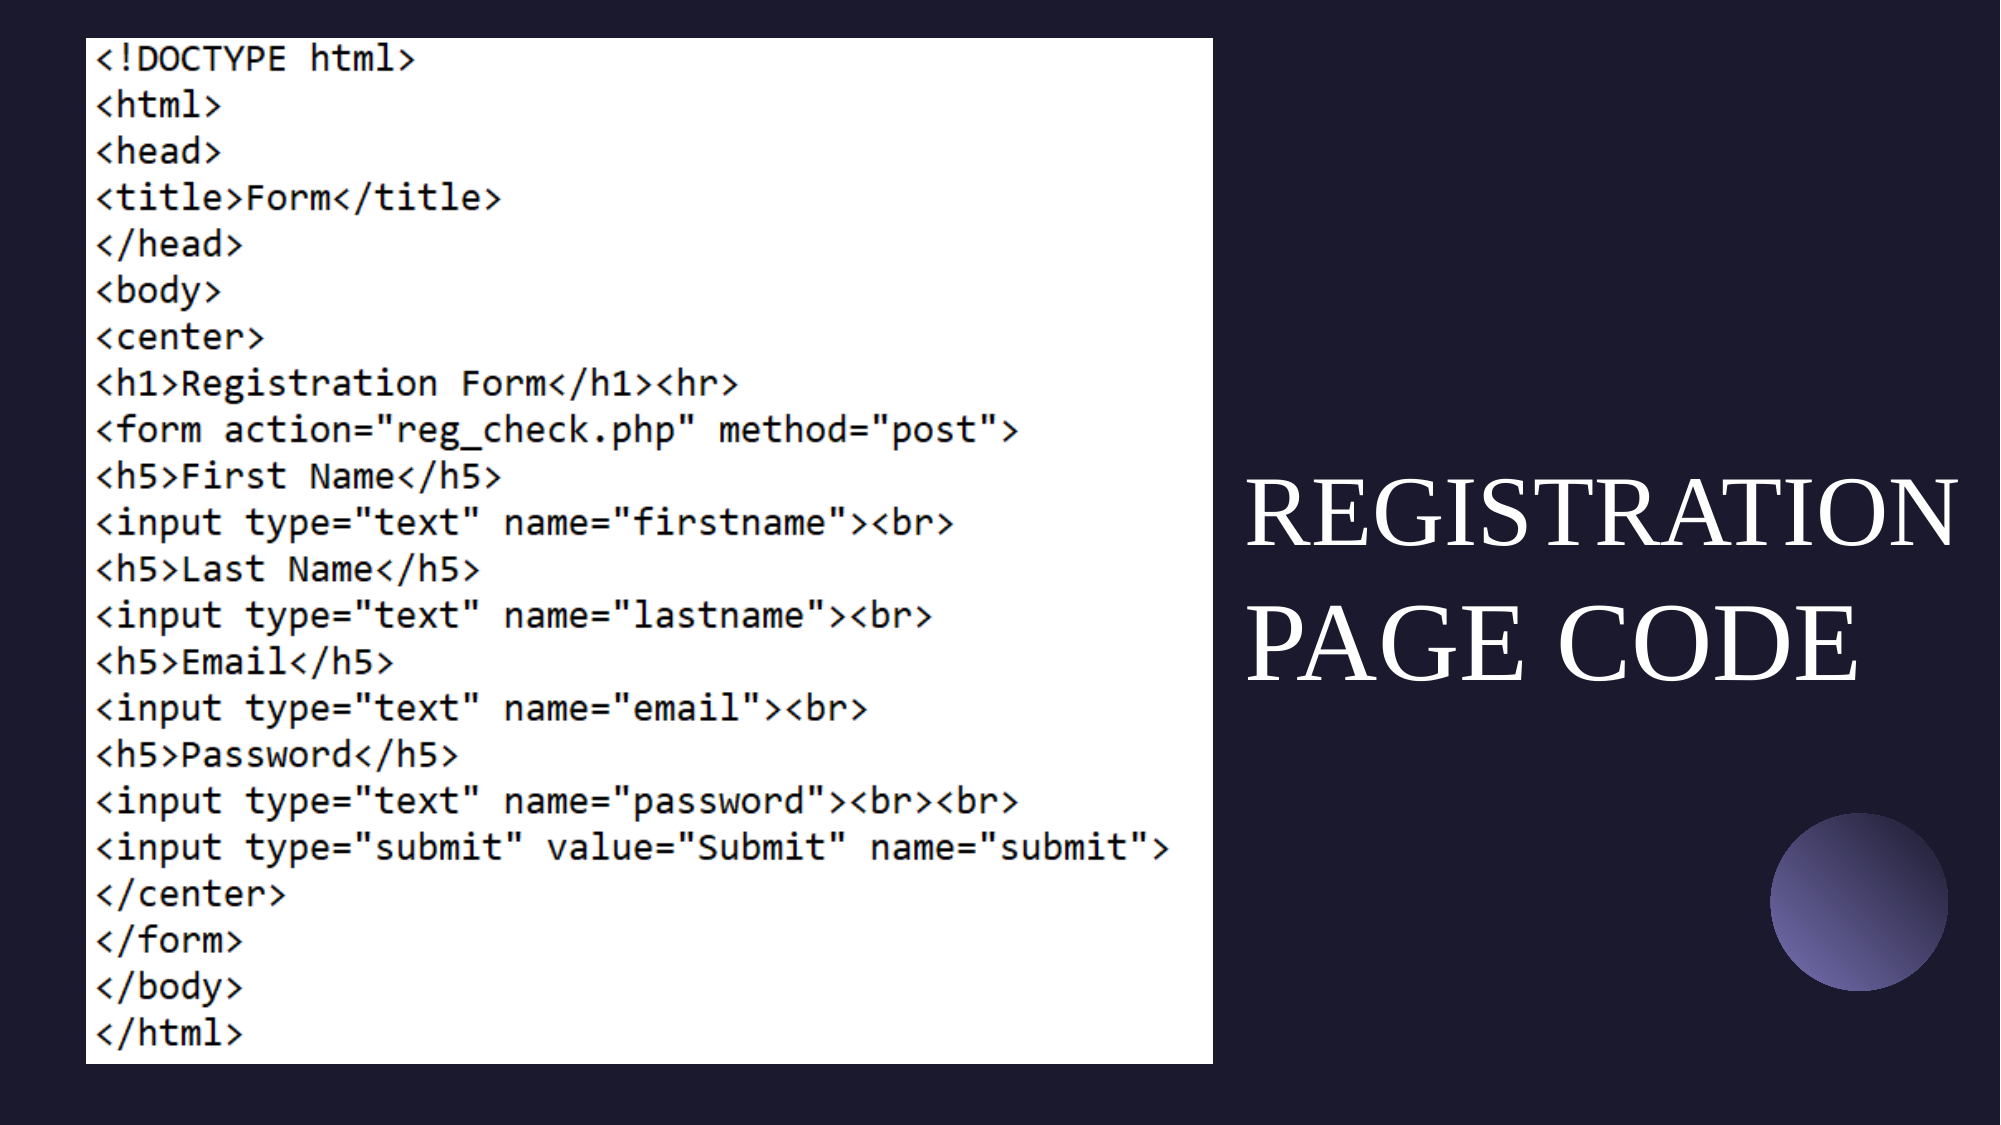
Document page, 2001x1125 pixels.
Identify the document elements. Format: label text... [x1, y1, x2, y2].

title REGISTRATION PAGE CODE [1244, 290, 2000, 704]
text_box [0, 0, 2000, 1125]
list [86, 38, 1213, 1064]
text_box [1769, 812, 1949, 992]
